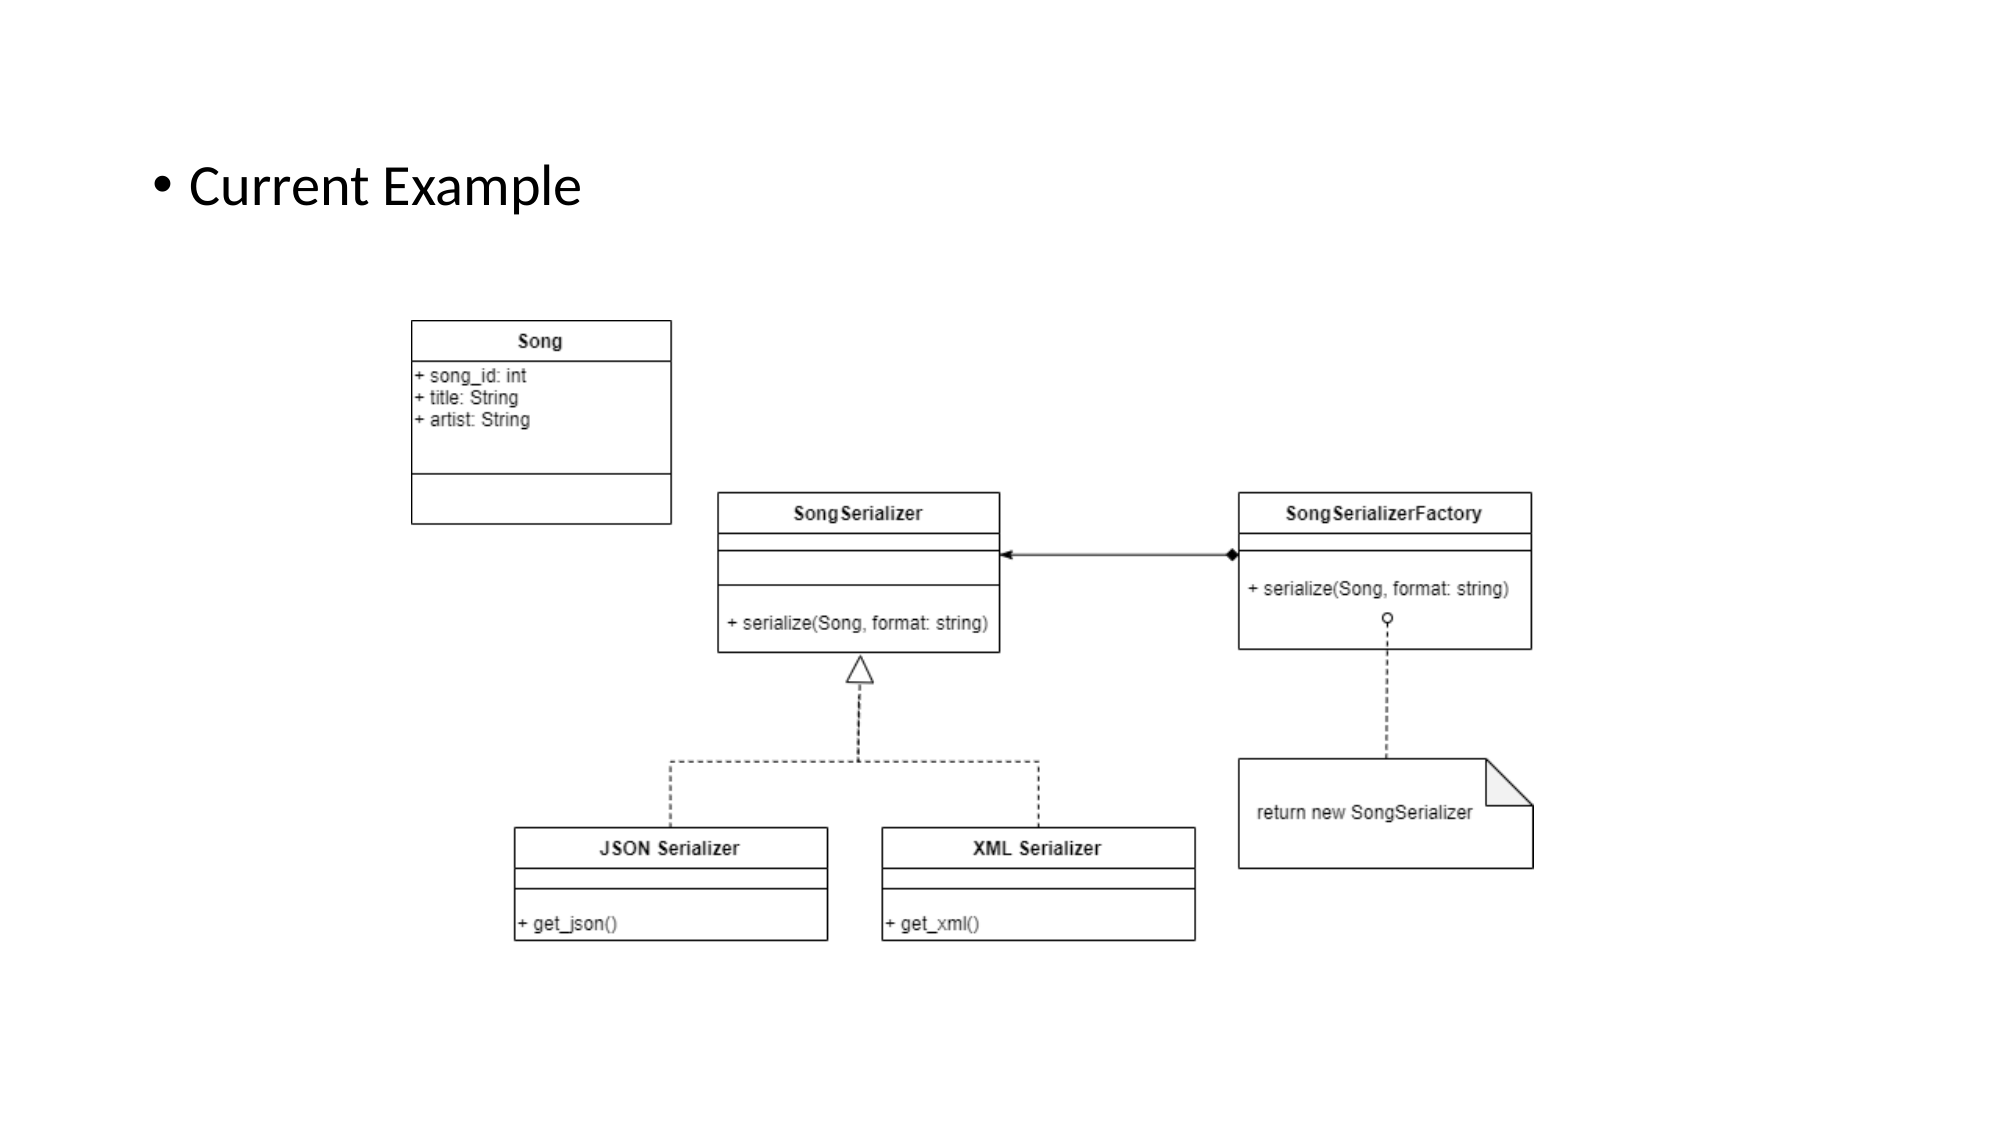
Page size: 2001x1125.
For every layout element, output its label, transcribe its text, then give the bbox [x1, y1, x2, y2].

list Current Example [137, 148, 1863, 862]
picture [411, 320, 1534, 943]
